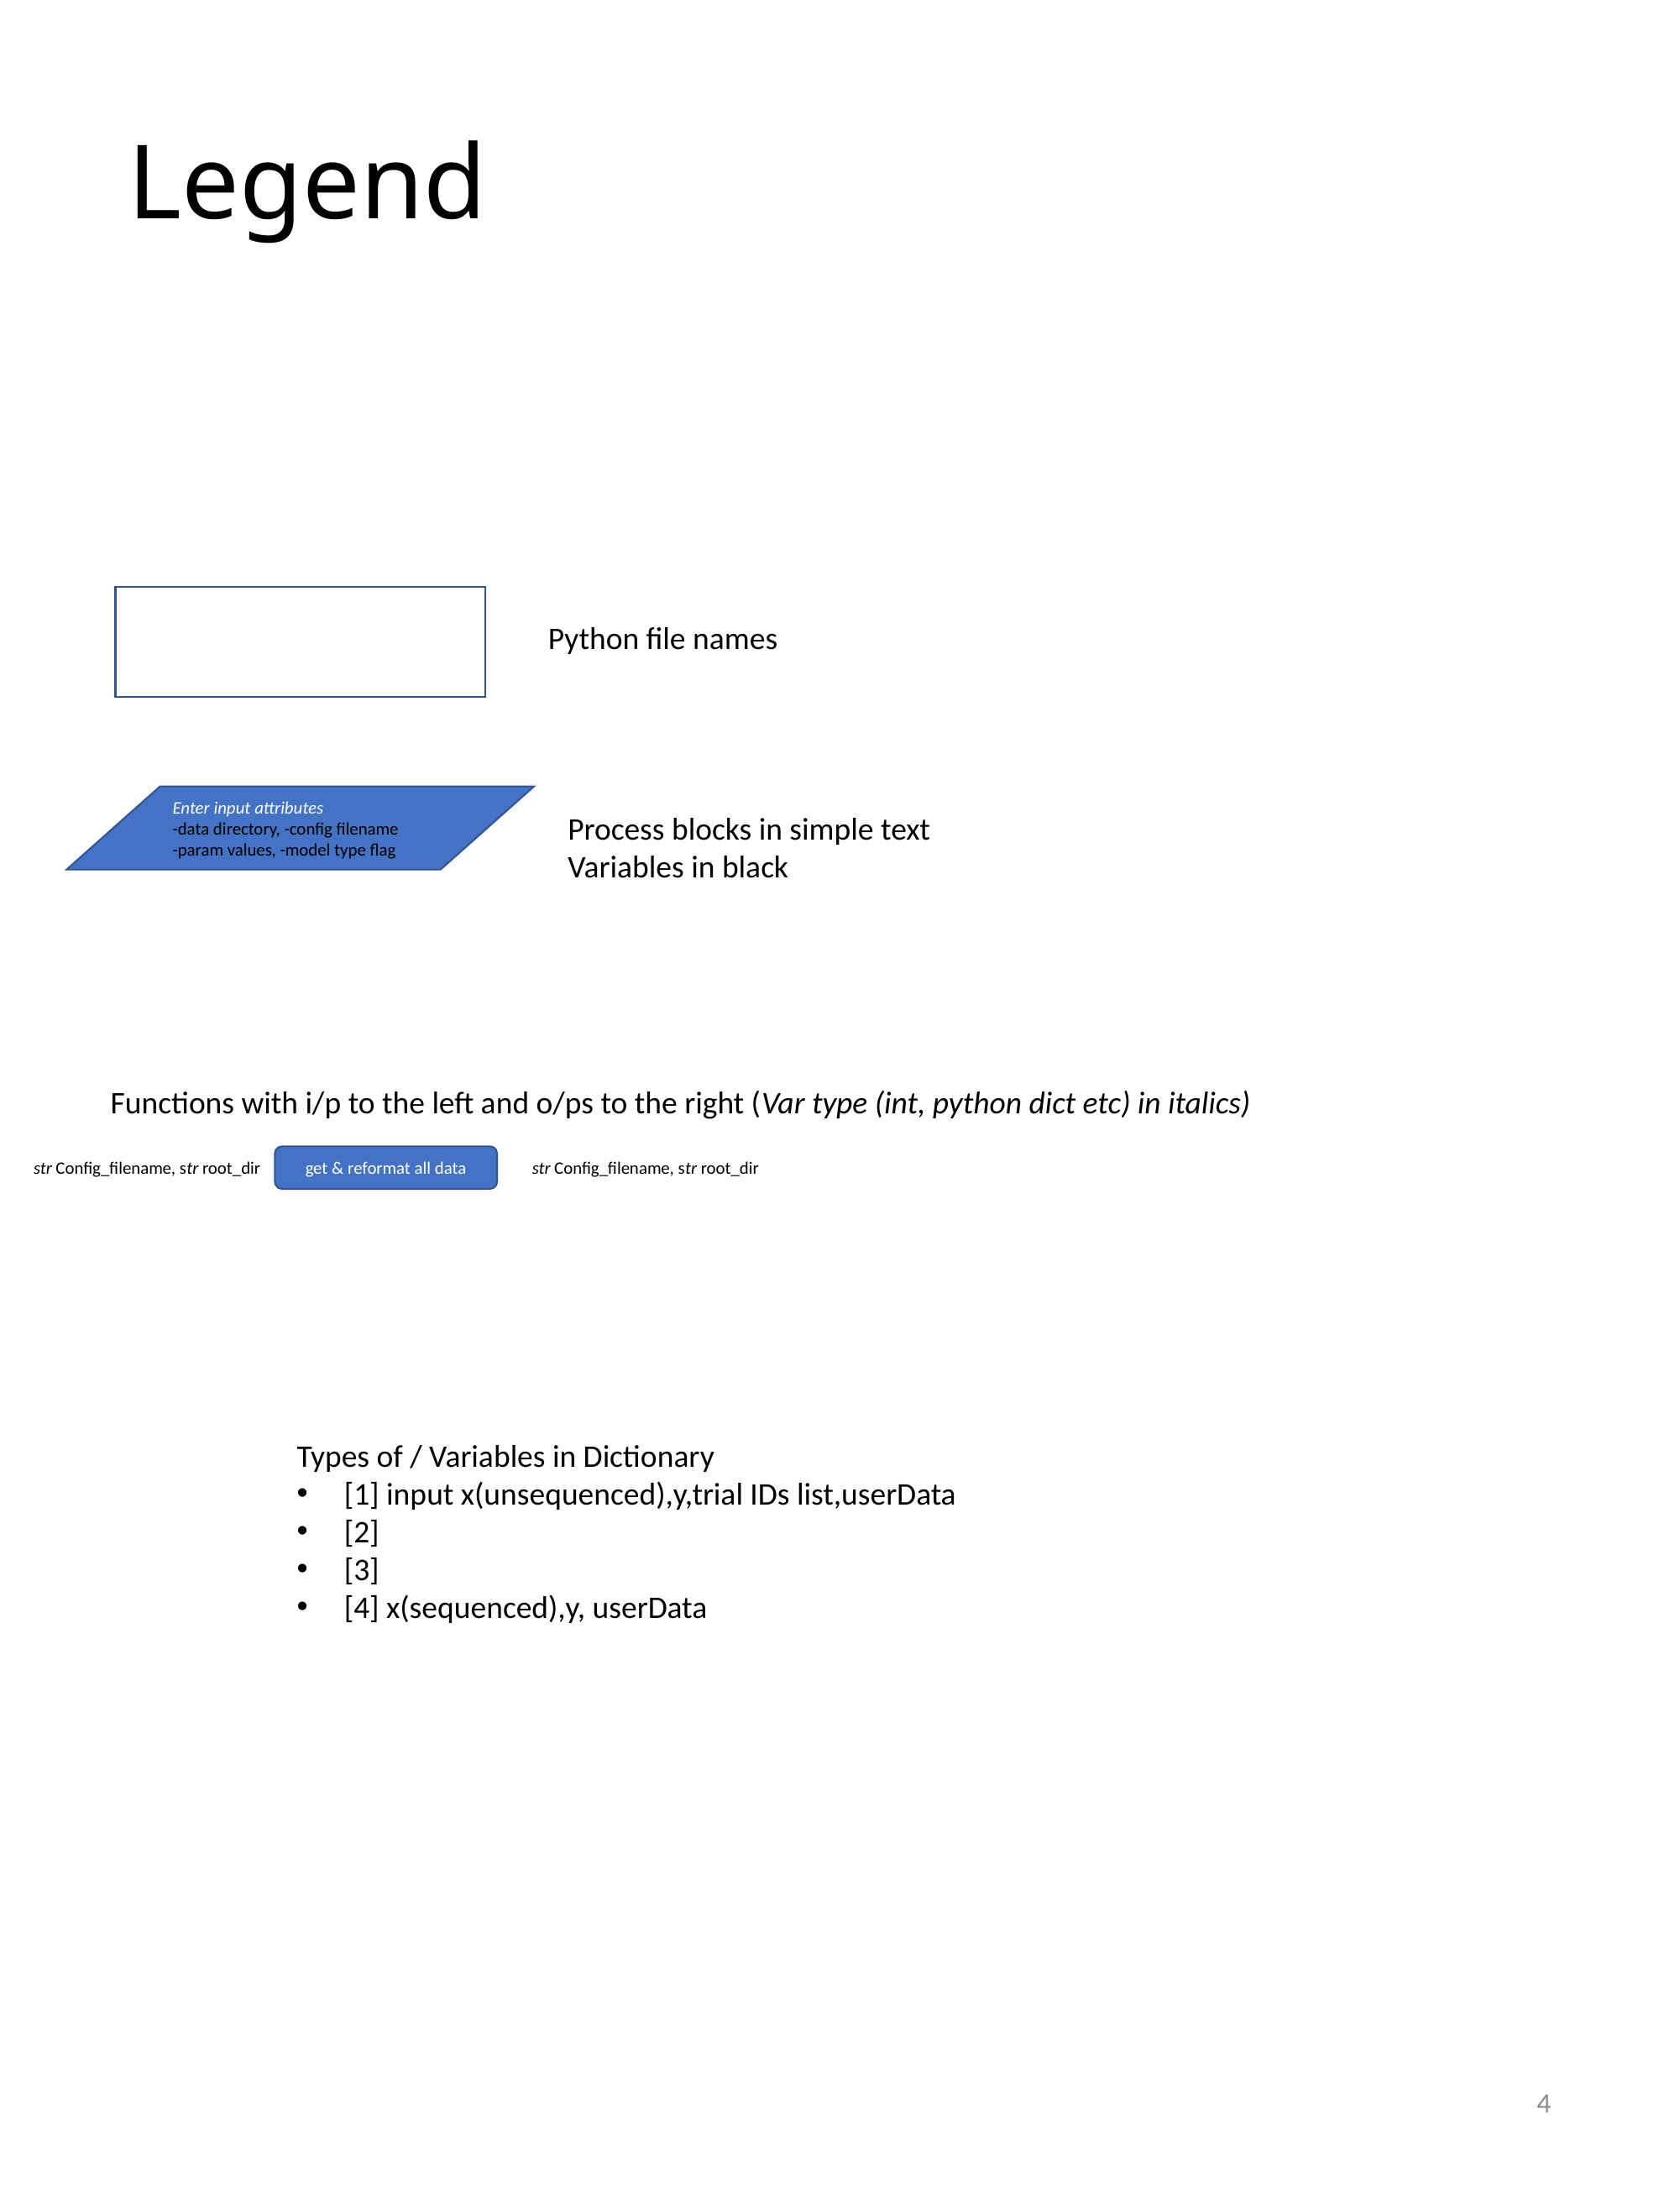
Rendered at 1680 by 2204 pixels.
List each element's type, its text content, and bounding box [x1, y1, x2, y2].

text_box Process blocks in simple text Variables in black [555, 802, 944, 891]
text_box str Config_filename, str root_dir [520, 1165, 772, 1185]
text_box str Config_filename, str root_dir [21, 1150, 274, 1185]
title Legend [115, 117, 1564, 254]
slide_number 4 [1185, 2043, 1564, 2160]
text_box Python file names [536, 611, 798, 662]
text_box Functions with i/p to the left and o/ps to the right (Var type (int, python dict etc) in italics) [97, 1076, 1264, 1165]
text_box Types of / Variables in Dictionary [1] input x(unsequenced),y,trial IDs list,userData [2] [3] [4] x(sequenced),y, userData [284, 1429, 1423, 1631]
text_box Enter input attributes -data directory, -config filename -param values, -model type flag [64, 785, 536, 871]
list main [114, 586, 486, 698]
text_box get & reformat all data [274, 1165, 499, 1191]
